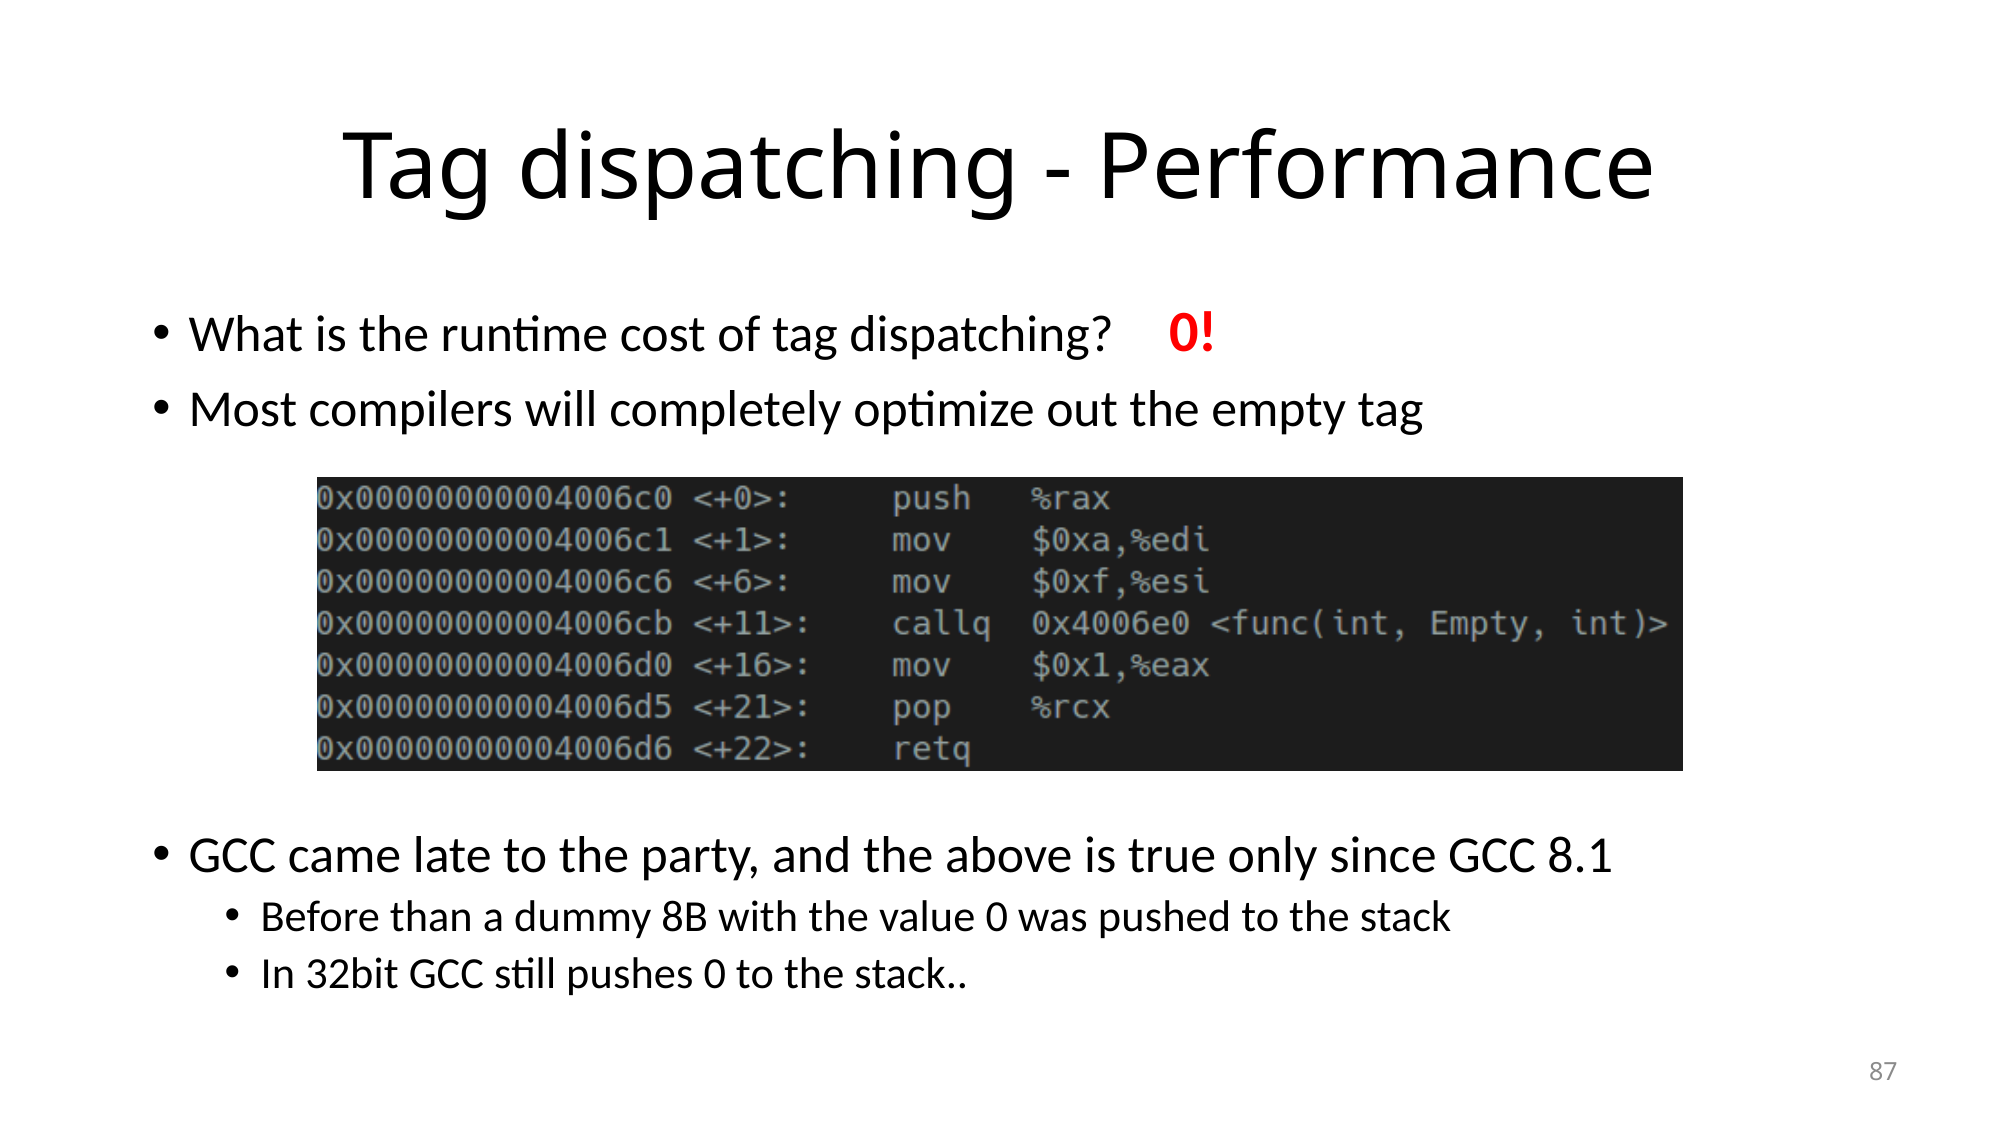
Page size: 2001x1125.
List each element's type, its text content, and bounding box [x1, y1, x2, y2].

text_box 0! [1154, 285, 1258, 371]
list What is the runtime cost of tag dispatching? 0! Most compilers will completely optimize out the empty tag GCC came late to the party, and the above is true only since GCC 8.1 Before than a dummy 8B with the value 0 was pushed to the stack In 32bit GCC still pushes 0 to the stack.. [137, 299, 1863, 1014]
slide_number 87 [1854, 1042, 1965, 1103]
title Tag dispatching - Performance [137, 59, 1863, 278]
picture [317, 477, 1683, 771]
